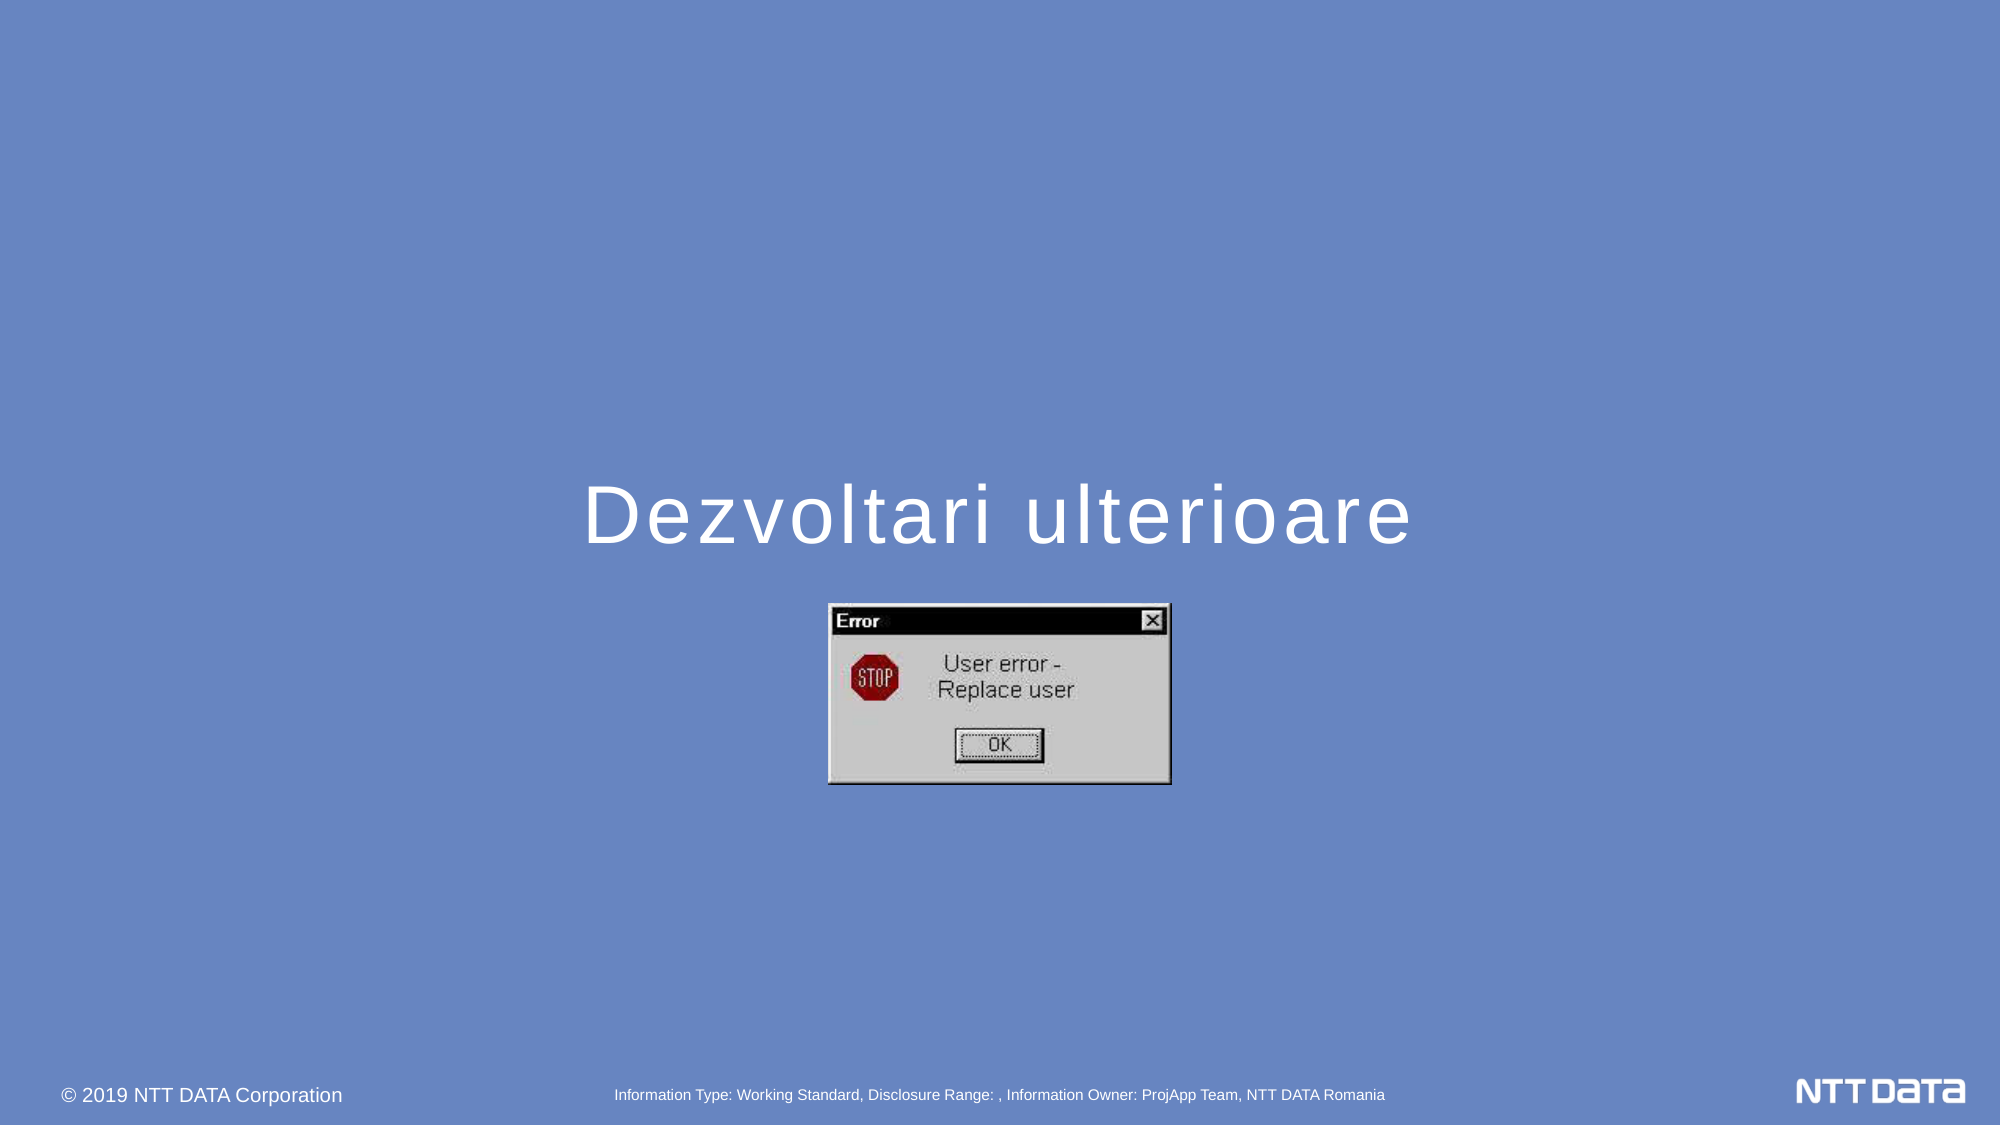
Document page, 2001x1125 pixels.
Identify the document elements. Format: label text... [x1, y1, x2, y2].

title Dezvoltari ulterioare [312, 149, 1684, 873]
picture [828, 603, 1172, 785]
picture [1784, 1066, 1978, 1116]
text_box Information Type: Working Standard, Disclosure Range: , Information Owner: ProjApp Team, NTT DATA Romania [563, 1084, 1437, 1103]
